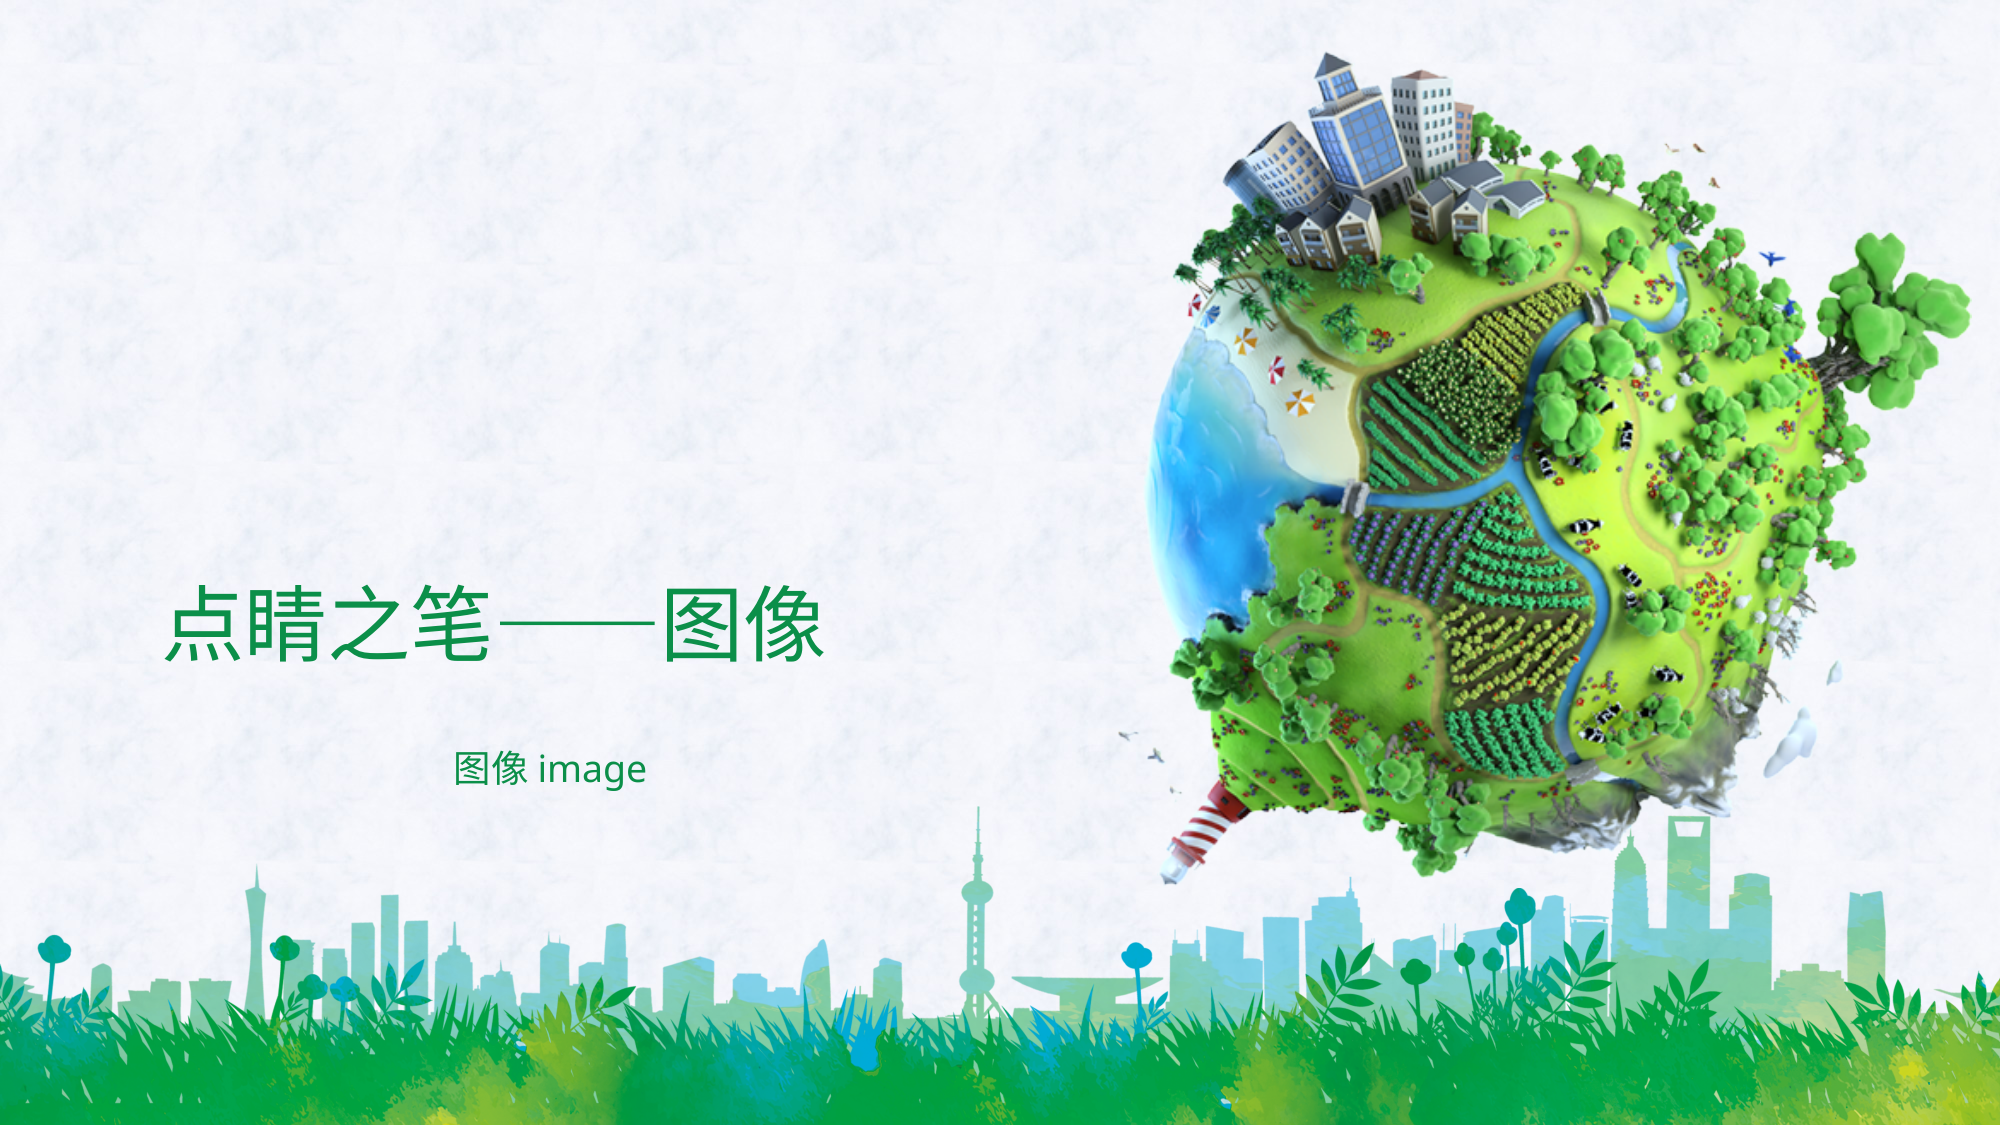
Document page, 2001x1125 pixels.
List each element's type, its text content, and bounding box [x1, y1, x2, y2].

picture [0, 0, 2000, 1125]
text_box 图像image [203, 738, 898, 798]
text_box 点睛之笔——图像 [146, 564, 1013, 680]
